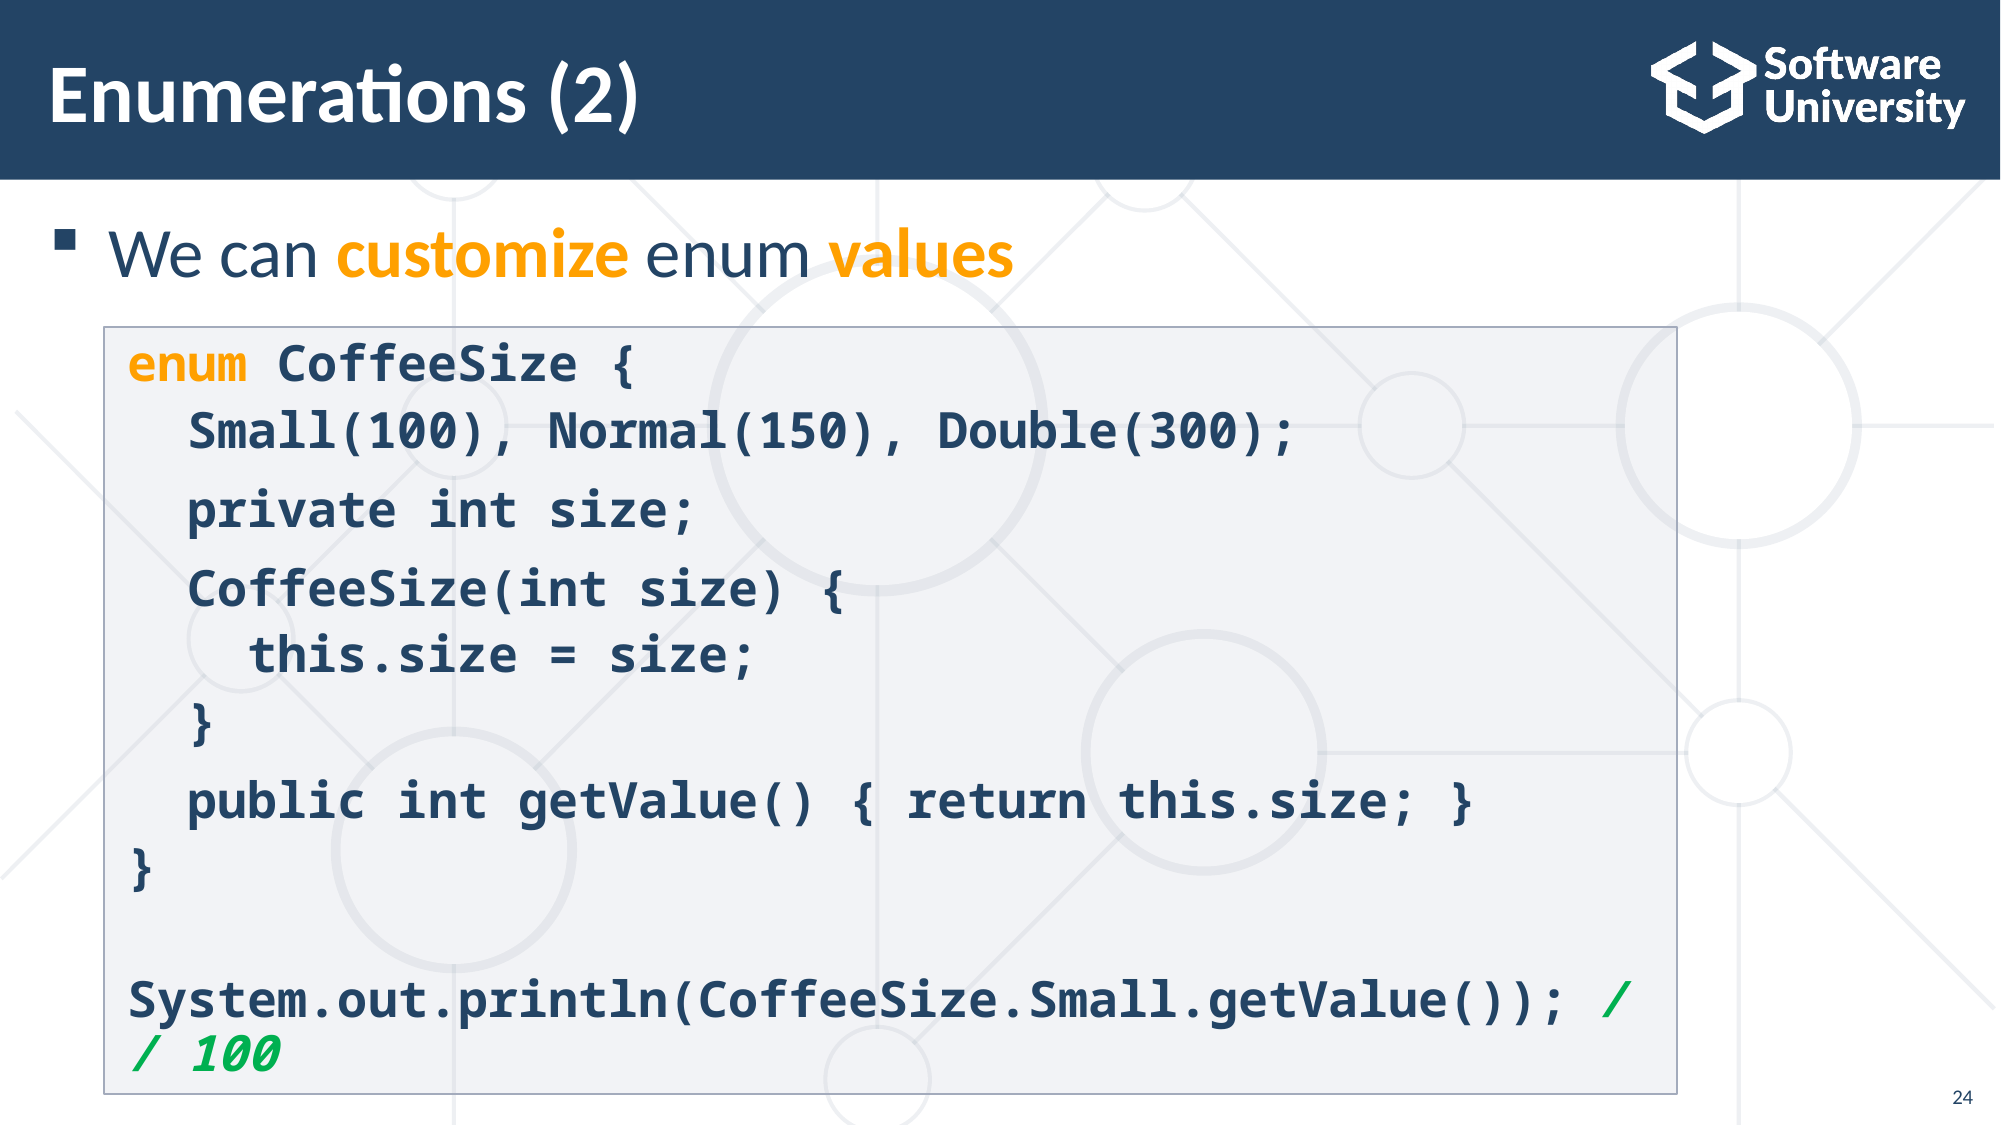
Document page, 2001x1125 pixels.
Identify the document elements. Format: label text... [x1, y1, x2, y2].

title Enumerations (2) [31, 16, 1625, 162]
list We can customize enum values [31, 196, 1970, 1104]
slide_number 24 [1927, 1067, 1989, 1117]
text_box enum CoffeeSize { Small(100), Normal(150), Double(300); private int size; CoffeeSize(int size) { this.size = size; } public int getValue() { return this.size; } } System.out.println(CoffeeSize.Small.getValue()); // 100 [104, 326, 1678, 1095]
picture [1651, 41, 1966, 134]
